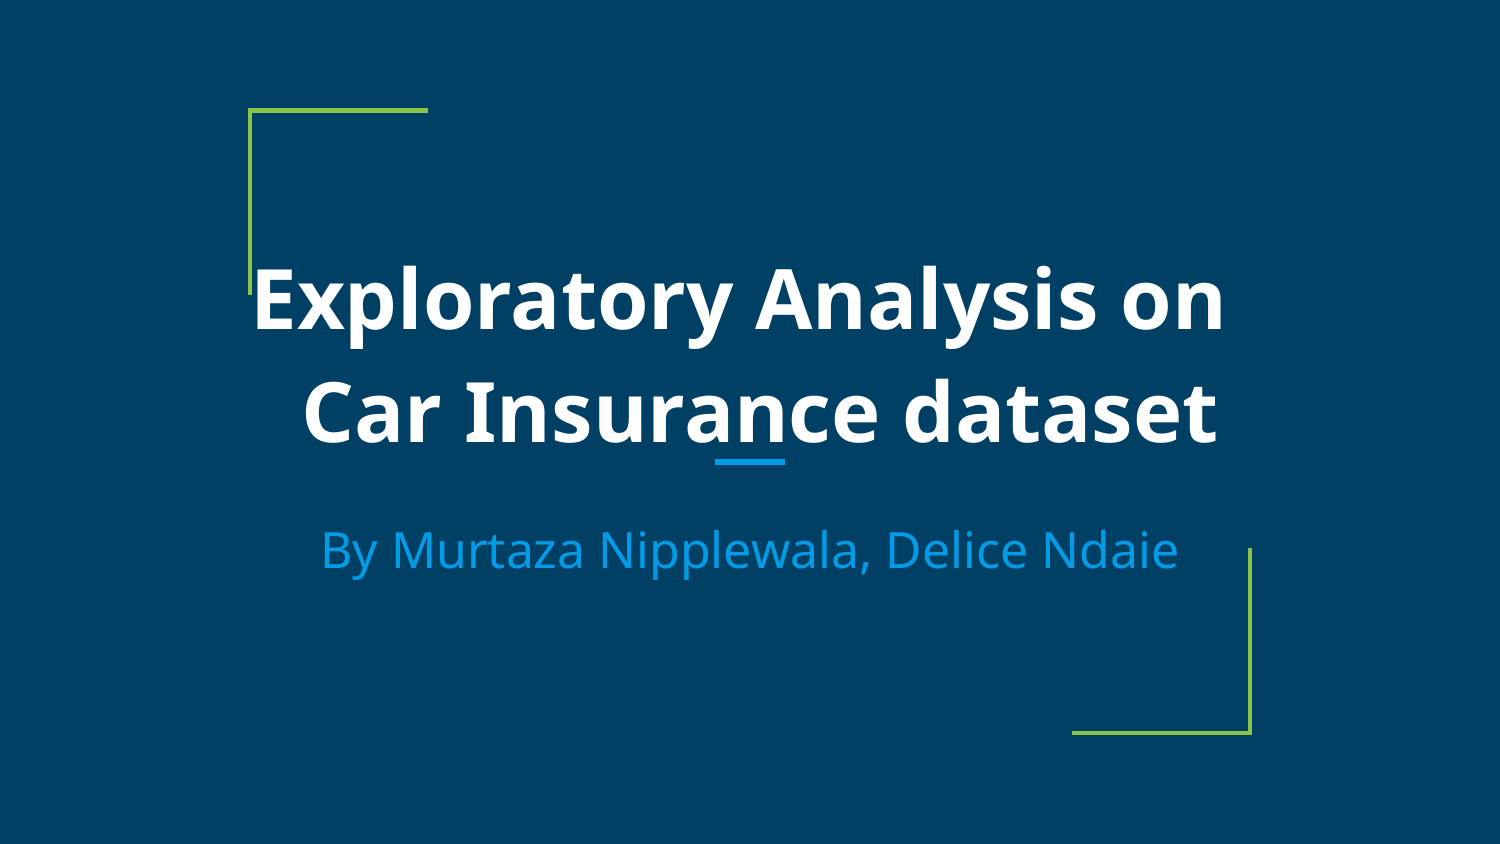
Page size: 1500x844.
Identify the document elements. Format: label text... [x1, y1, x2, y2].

subtitle By Murtaza Nipplewala, Delice Ndaie [275, 500, 1225, 650]
title Exploratory Analysis on Car Insurance dataset [128, 175, 1372, 483]
